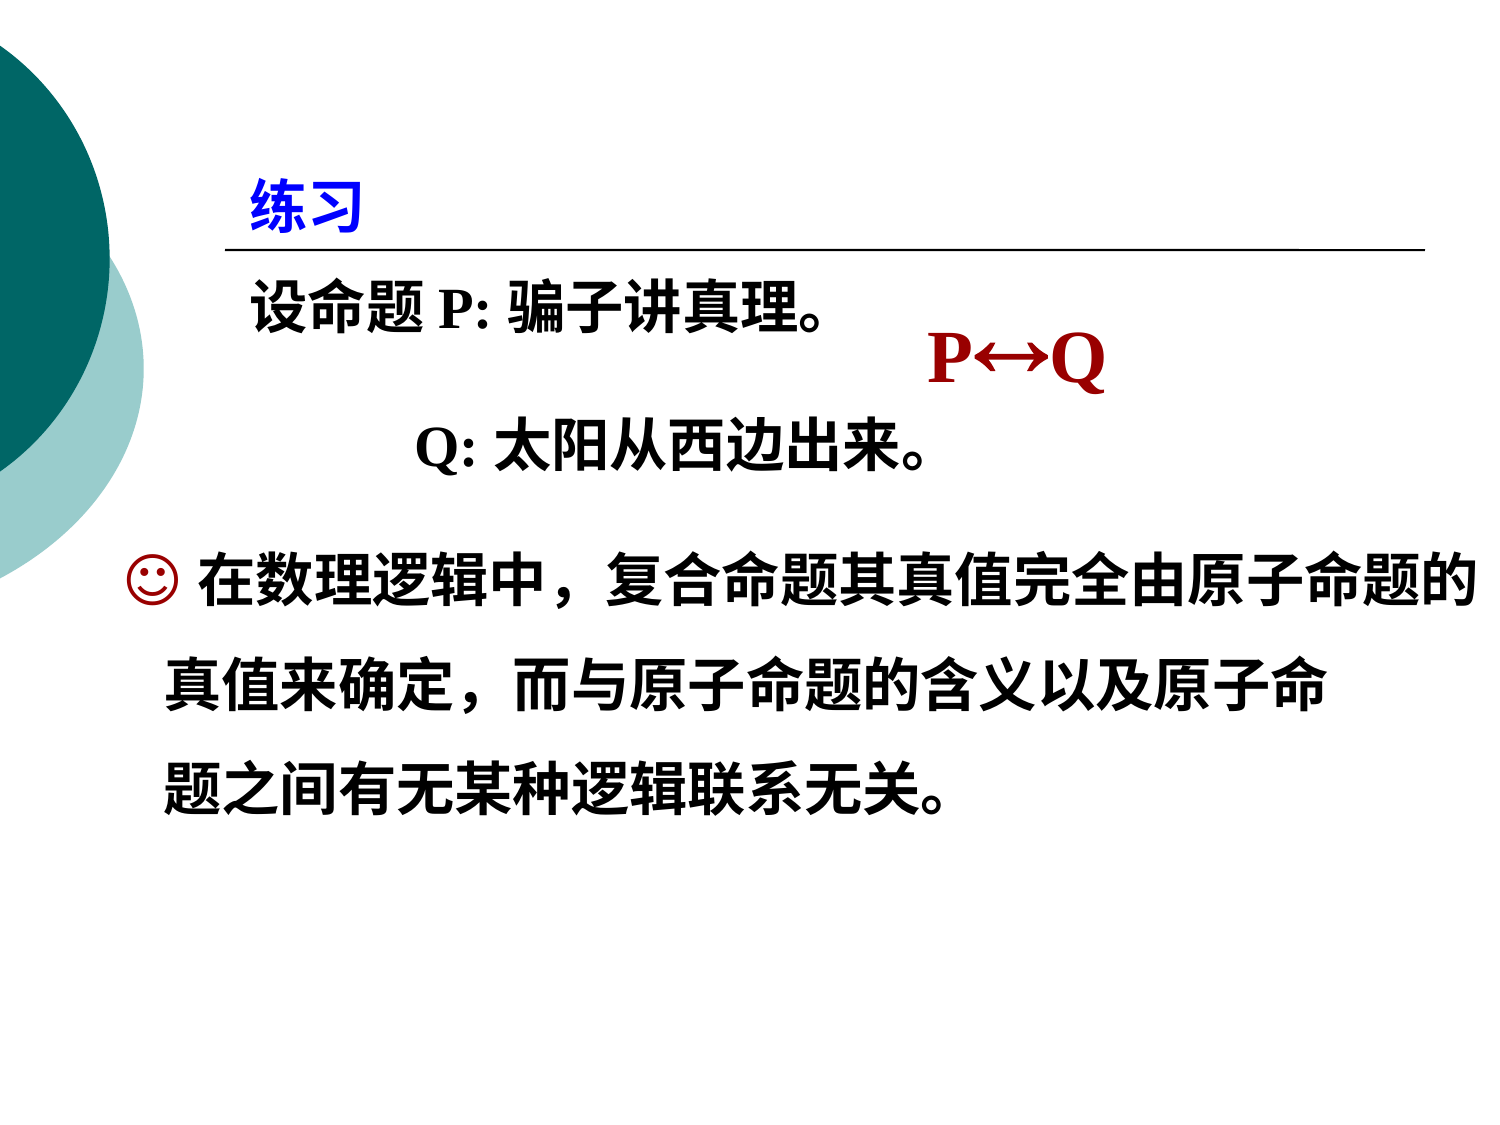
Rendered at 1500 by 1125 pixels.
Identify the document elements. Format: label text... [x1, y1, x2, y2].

text_box 设命题P:骗子讲真理。 [235, 262, 888, 348]
text_box ☺在数理逻辑中，复合命题其真值完全由原子命题的 真值来确定，而与原子命题的含义以及原子命 题之间有无某种逻辑联系无关。 [108, 500, 1494, 831]
text_box Q:太阳从西边出来。 [399, 399, 978, 486]
text_box 练习 [234, 162, 463, 248]
text_box PQ [912, 299, 1253, 406]
